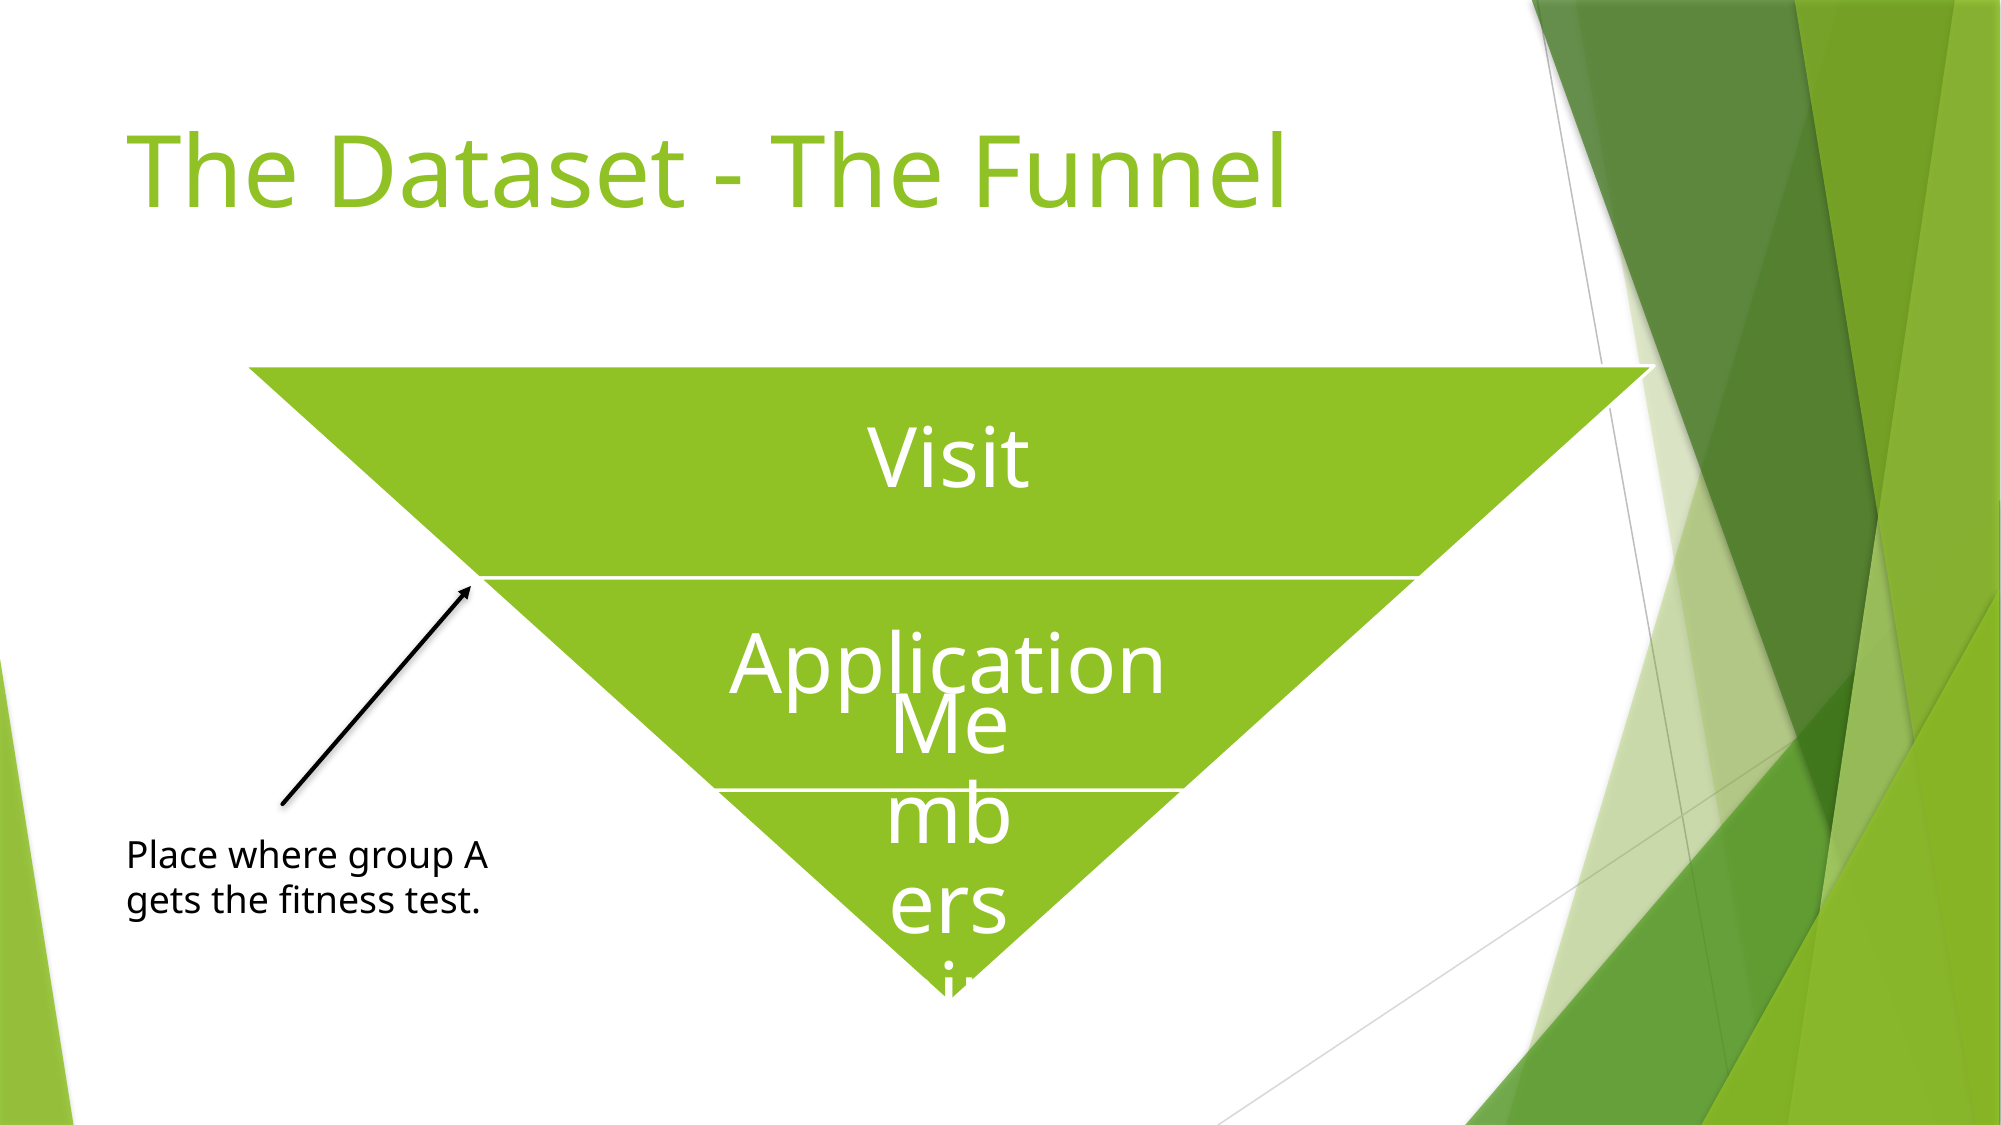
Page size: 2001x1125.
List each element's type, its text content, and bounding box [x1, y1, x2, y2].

title The Dataset - The Funnel [111, 99, 1522, 317]
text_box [281, 585, 472, 805]
text_box Place where group A gets the fitness test. [111, 823, 238, 929]
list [243, 365, 1655, 1003]
